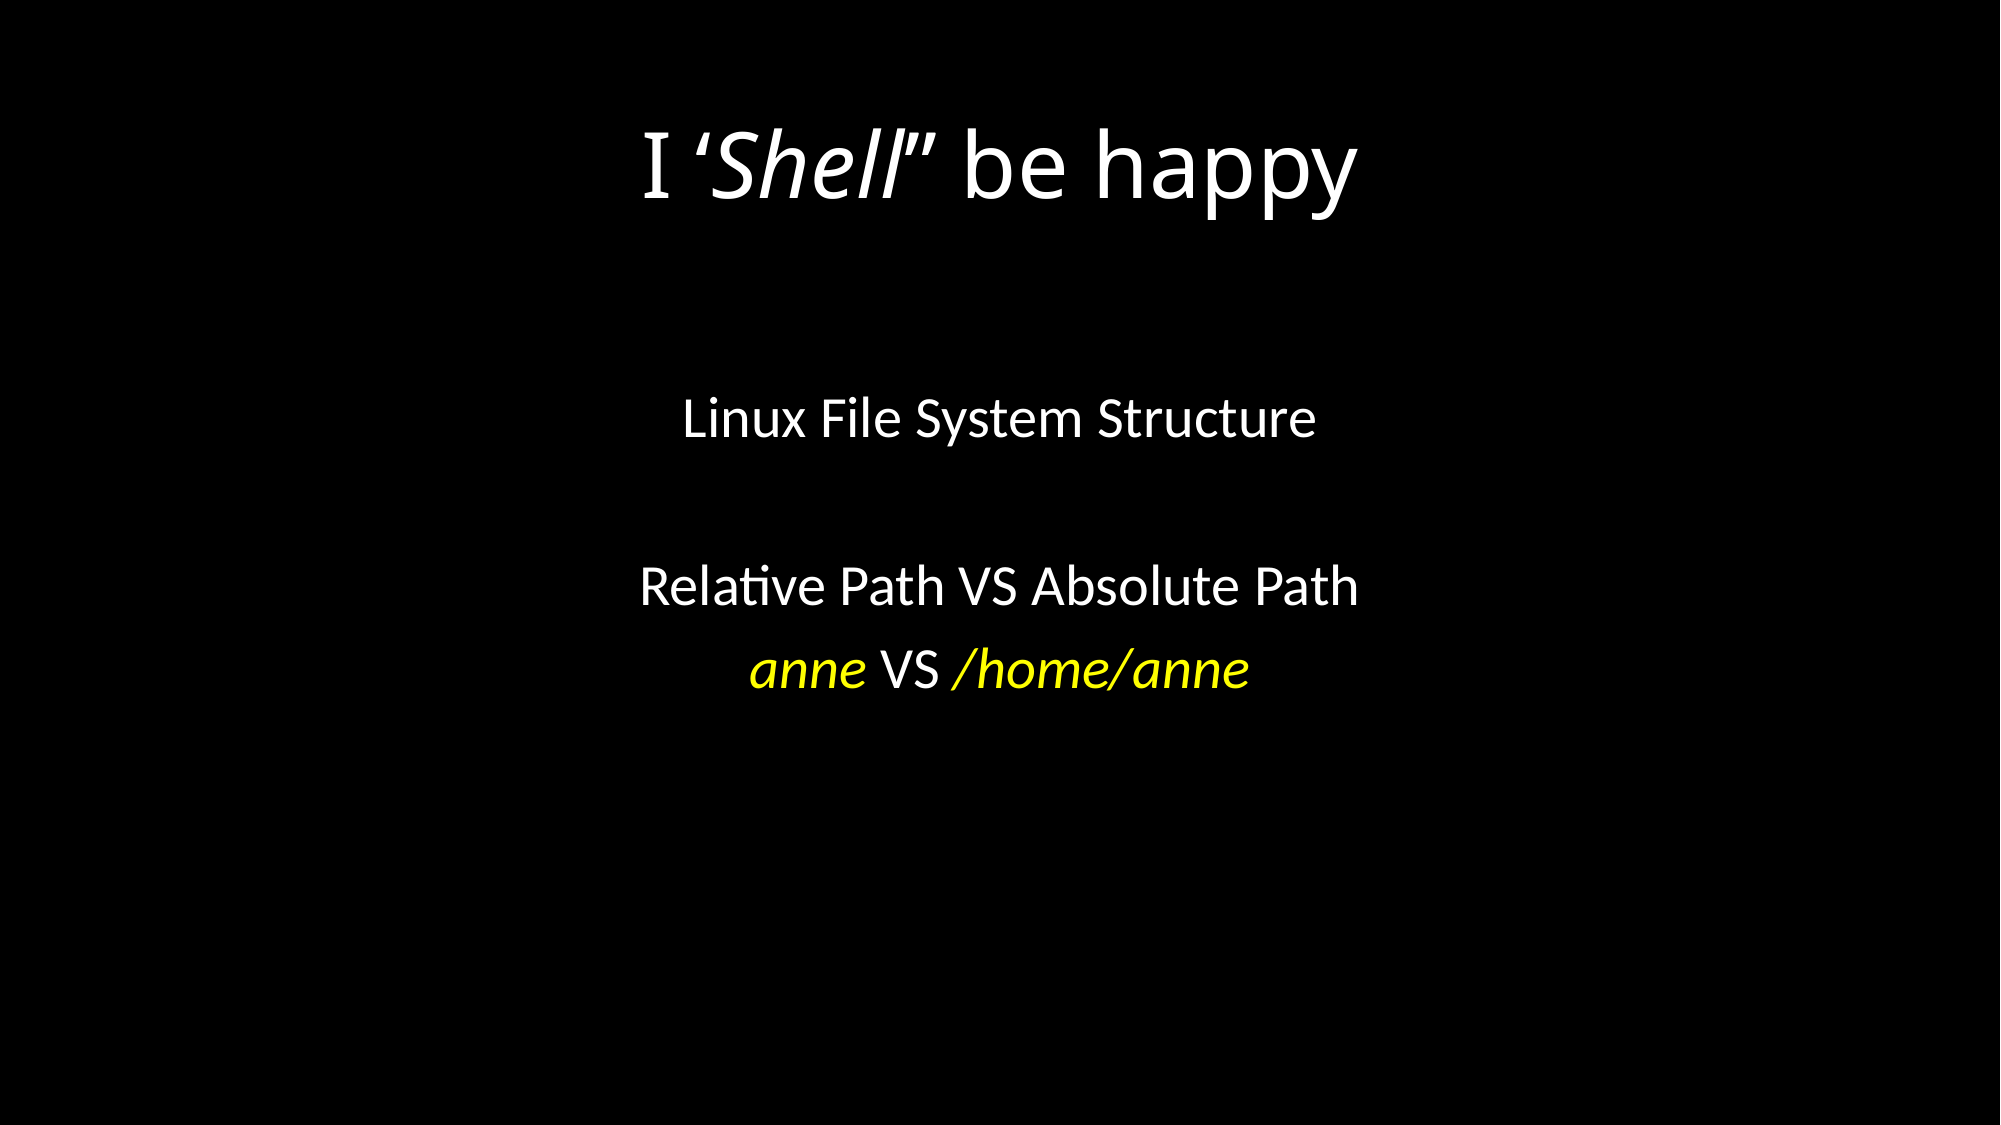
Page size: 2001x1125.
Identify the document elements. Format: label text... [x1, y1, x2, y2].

list Linux File System Structure Relative Path VS Absolute Path anne VS /home/anne [137, 380, 1863, 850]
title I ‘Shell” be happy [137, 59, 1863, 278]
